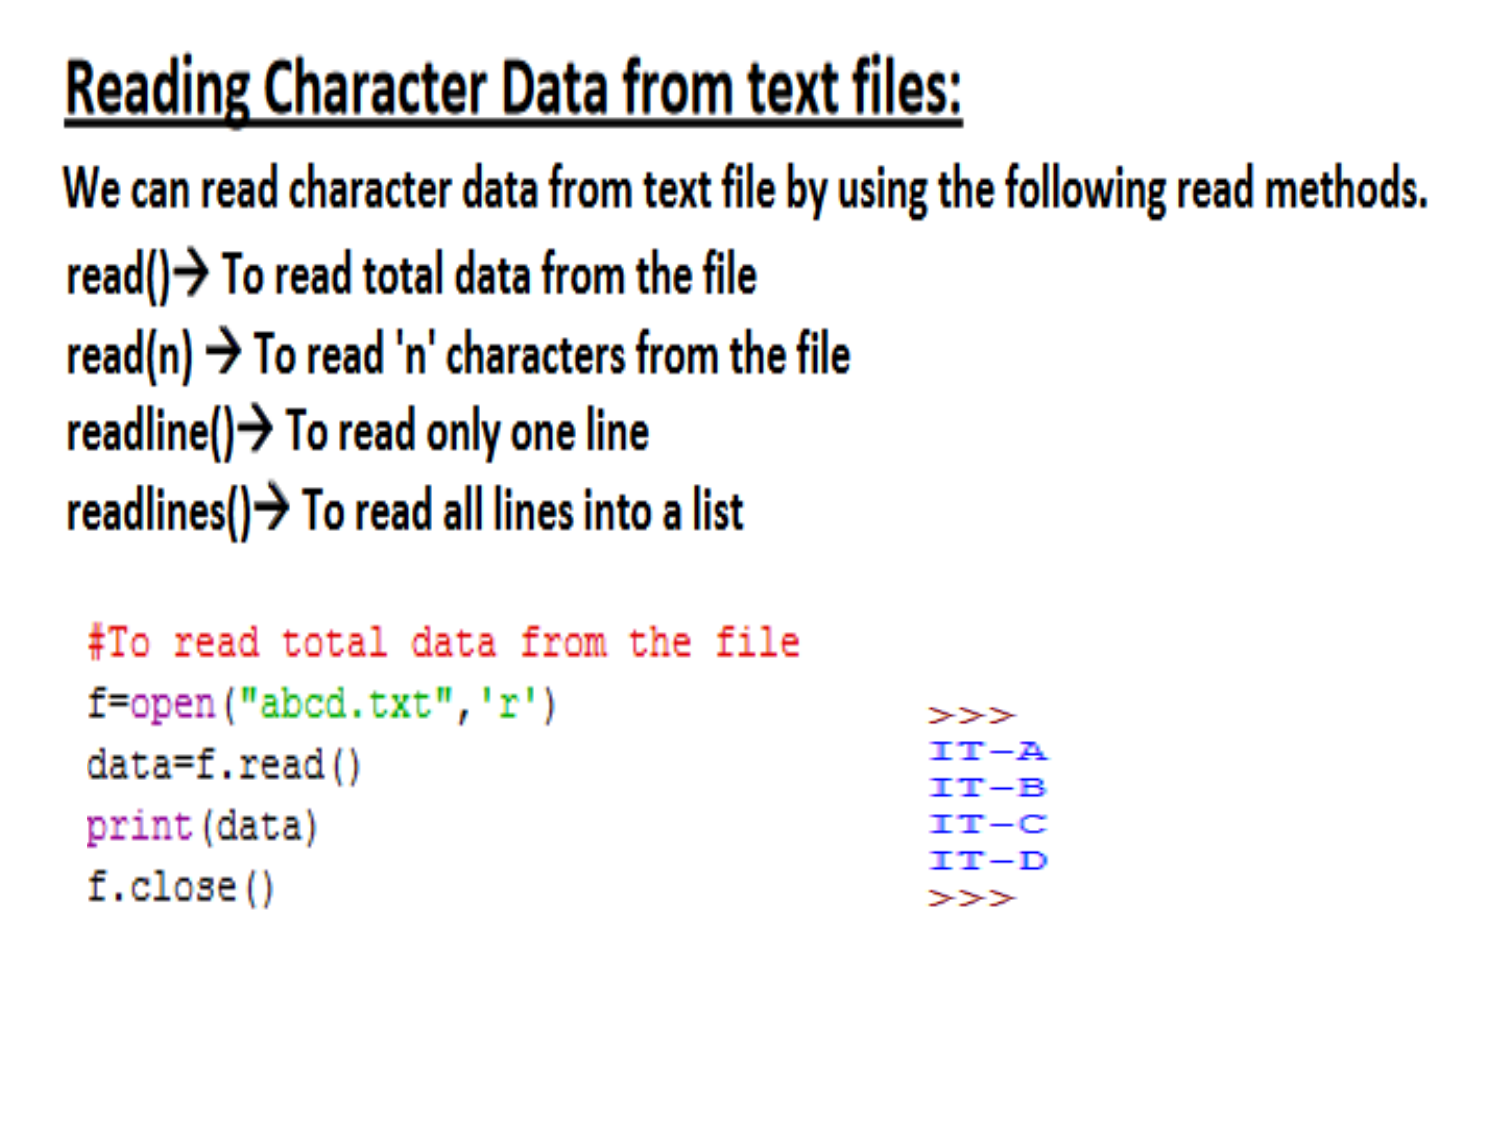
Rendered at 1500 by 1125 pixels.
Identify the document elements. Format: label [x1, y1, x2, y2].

picture [912, 699, 1076, 926]
picture [87, 612, 813, 926]
picture [49, 49, 1438, 551]
